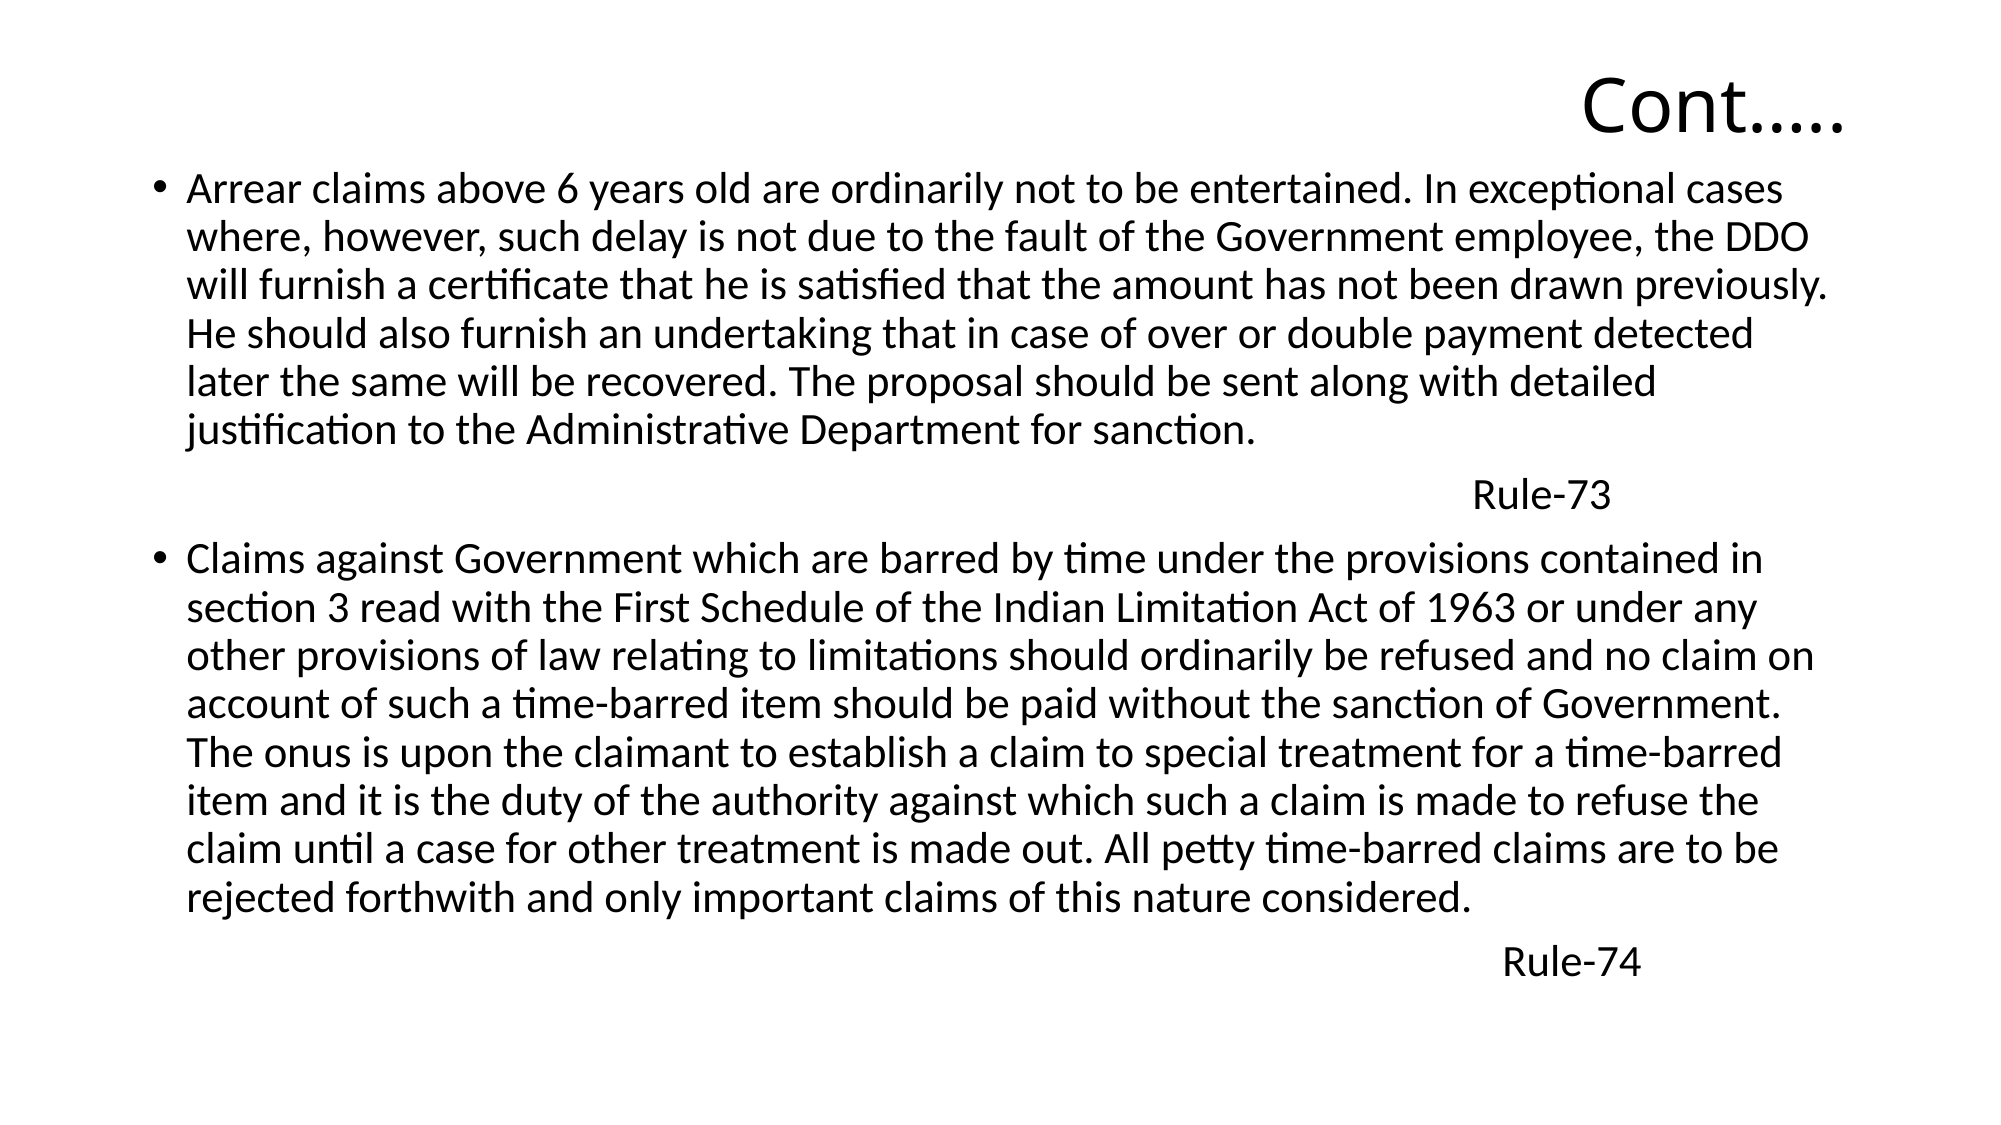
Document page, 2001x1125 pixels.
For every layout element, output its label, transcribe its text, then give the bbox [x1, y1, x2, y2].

list Arrear claims above 6 years old are ordinarily not to be entertained. In exceptional cases where, however, such delay is not due to the fault of the Government employee, the DDO will furnish a certificate that he is satisfied that the amount has not been drawn previously. He should also furnish an undertaking that in case of over or double payment detected later the same will be recovered. The proposal should be sent along with detailed justification to the Administrative Department for sanction. Rule-73 Claims against Government which are barred by time under the provisions contained in section 3 read with the First Schedule of the Indian Limitation Act of 1963 or under any other provisions of law relating to limitations should ordinarily be refused and no claim on account of such a time-barred item should be paid without the sanction of Government. The onus is upon the claimant to establish a claim to special treatment for a time-barred item and it is the duty of the authority against which such a claim is made to refuse the claim until a case for other treatment is made out. All petty time-barred claims are to be rejected forthwith and only important claims of this nature considered. Rule-74 [137, 156, 1863, 1014]
title Cont….. [137, 59, 1863, 156]
